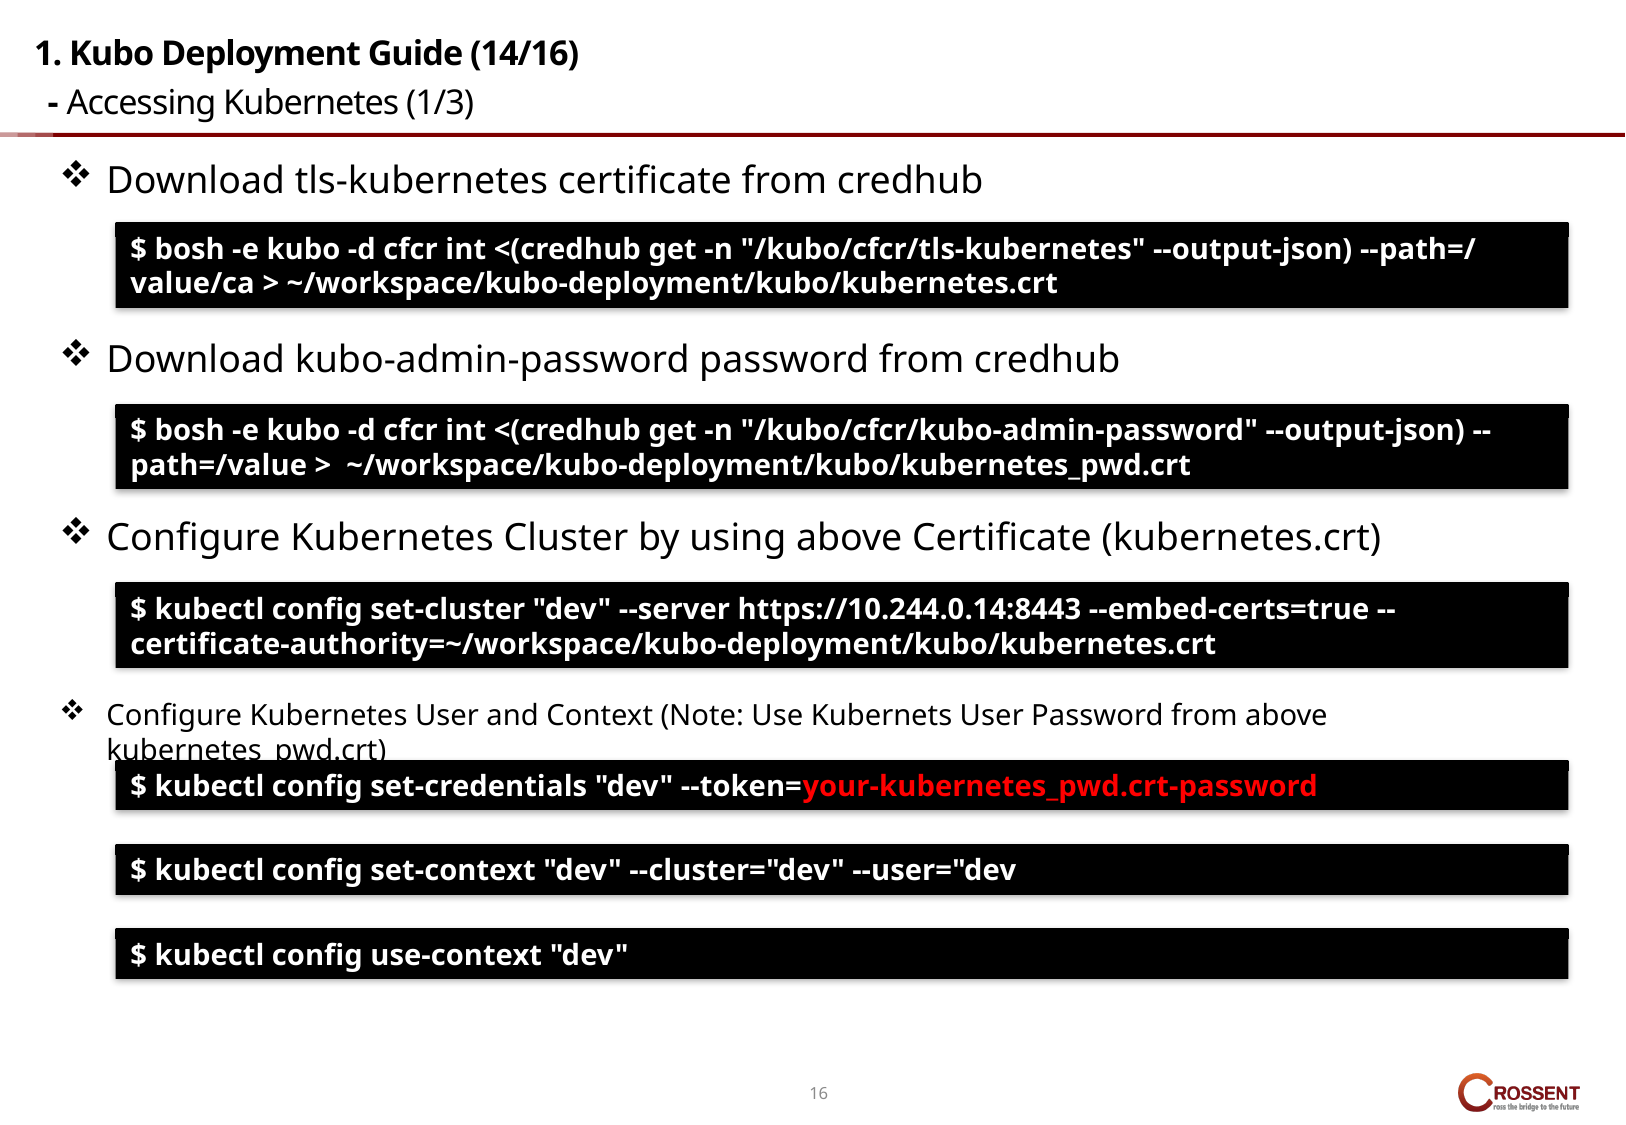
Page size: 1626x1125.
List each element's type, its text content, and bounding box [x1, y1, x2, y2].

text_box Configure Kubernetes User and Context (Note: Use Kubernets User Password from above kubernetes_pwd.crt) [44, 689, 1593, 774]
text_box $ bosh -e kubo -d cfcr int <(credhub get -n "/kubo/cfcr/kubo-admin-password" --output-json) --path=/value > ~/workspace/kubo-deployment/kubo/kubernetes_pwd.crt [115, 404, 1569, 489]
text_box $ kubectl config set-context "dev" --cluster="dev" --user="dev [115, 844, 1569, 895]
title 1. Kubo Deployment Guide (14/16) - Accessing Kubernetes (1/3) [19, 15, 1274, 129]
text_box $ kubectl config use-context "dev" [115, 928, 1569, 979]
text_box $ kubectl config set-cluster "dev" --server https://10.244.0.14:8443 --embed-certs=true --certificate-authority=~/workspace/kubo-deployment/kubo/kubernetes.crt [115, 582, 1569, 668]
picture [1458, 1073, 1580, 1112]
text_box Download tls-kubernetes certificate from credhub [44, 148, 1593, 209]
text_box Configure Kubernetes Cluster by using above Certificate (kubernetes.crt) [44, 506, 1593, 566]
text_box $ bosh -e kubo -d cfcr int <(credhub get -n "/kubo/cfcr/tls-kubernetes" --output-json) --path=/value/ca > ~/workspace/kubo-deployment/kubo/kubernetes.crt [115, 222, 1569, 308]
text_box Download kubo-admin-password password from credhub [44, 327, 1593, 388]
text_box $ kubectl config set-credentials "dev" --token=your-kubernetes_pwd.crt-password [115, 774, 1569, 810]
